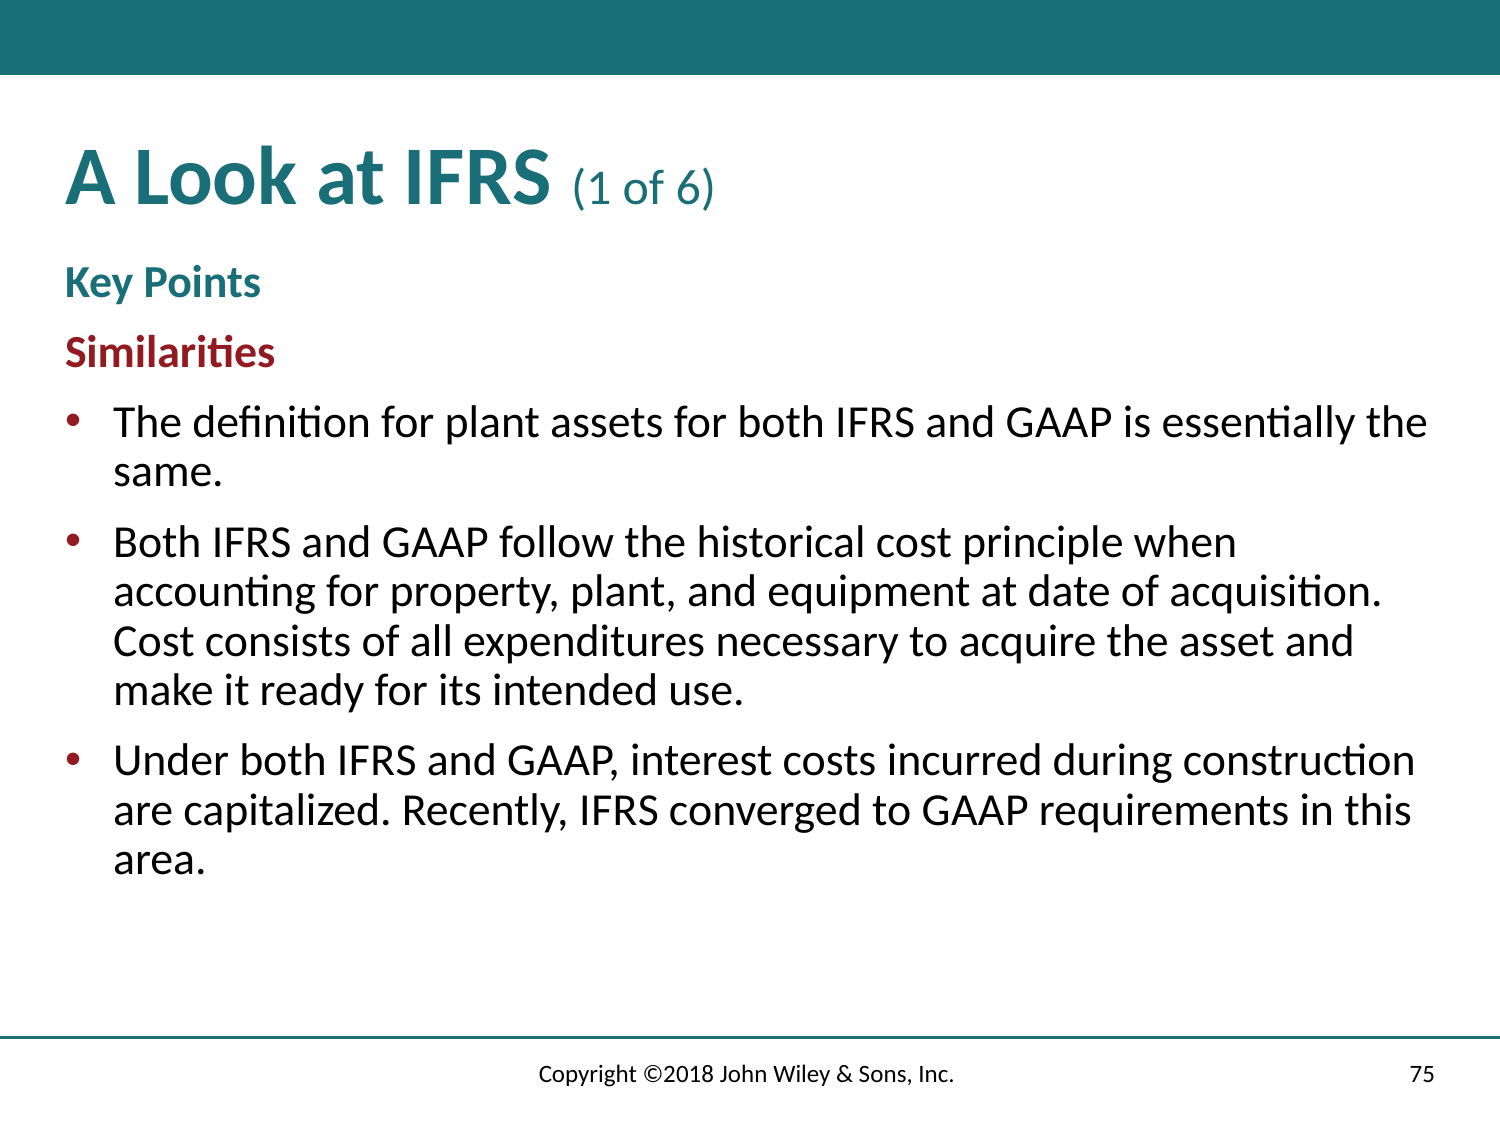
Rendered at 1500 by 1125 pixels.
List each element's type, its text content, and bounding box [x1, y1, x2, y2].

slide_number 75 [1059, 1042, 1450, 1103]
footer Copyright ©2018 John Wiley & Sons, Inc. [496, 1042, 1004, 1103]
list Key Points Similarities The definition for plant assets for both I F R S and G A A P is essentially the same. Both I F R S and G A A P follow the historical cost principle when accounting for property, plant, and equipment at date of acquisition. Cost consists of all expenditures necessary to acquire the asset and make it ready for its intended use. Under both I F R S and G A A P, interest costs incurred during construction are capitalized. Recently, I F R S converged to G A A P requirements in this area. [50, 249, 1450, 1025]
title A Look at I F R S (1 of 6) [50, 125, 1450, 249]
